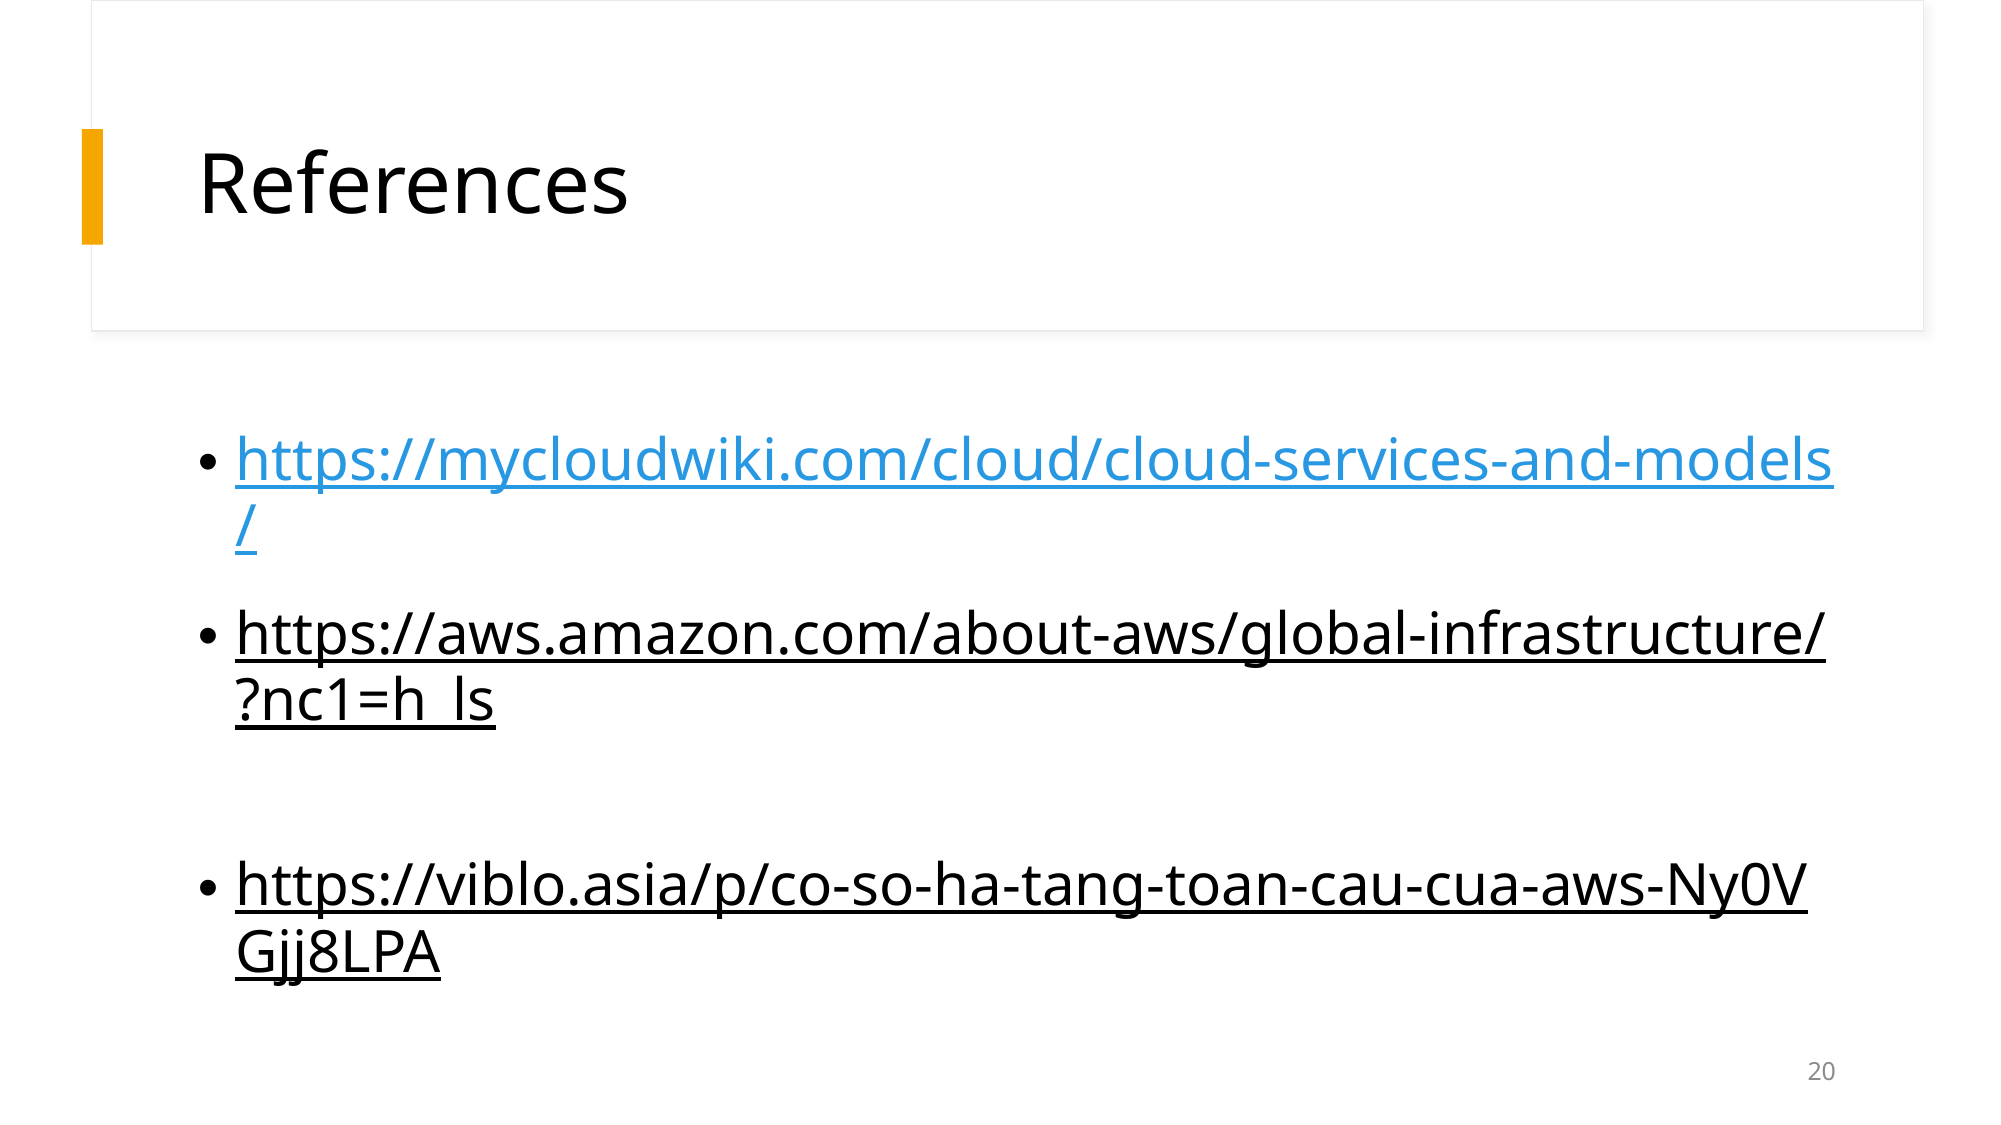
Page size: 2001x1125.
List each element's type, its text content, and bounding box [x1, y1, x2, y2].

list https://mycloudwiki.com/cloud/cloud-services-and-models/ https://aws.amazon.com/about-aws/global-infrastructure/?nc1=h_ls https://viblo.asia/p/co-so-ha-tang-toan-cau-cua-aws-Ny0VGjj8LPA [183, 406, 1851, 1013]
slide_number 20 [1401, 1042, 1851, 1103]
title References [183, 90, 1851, 284]
